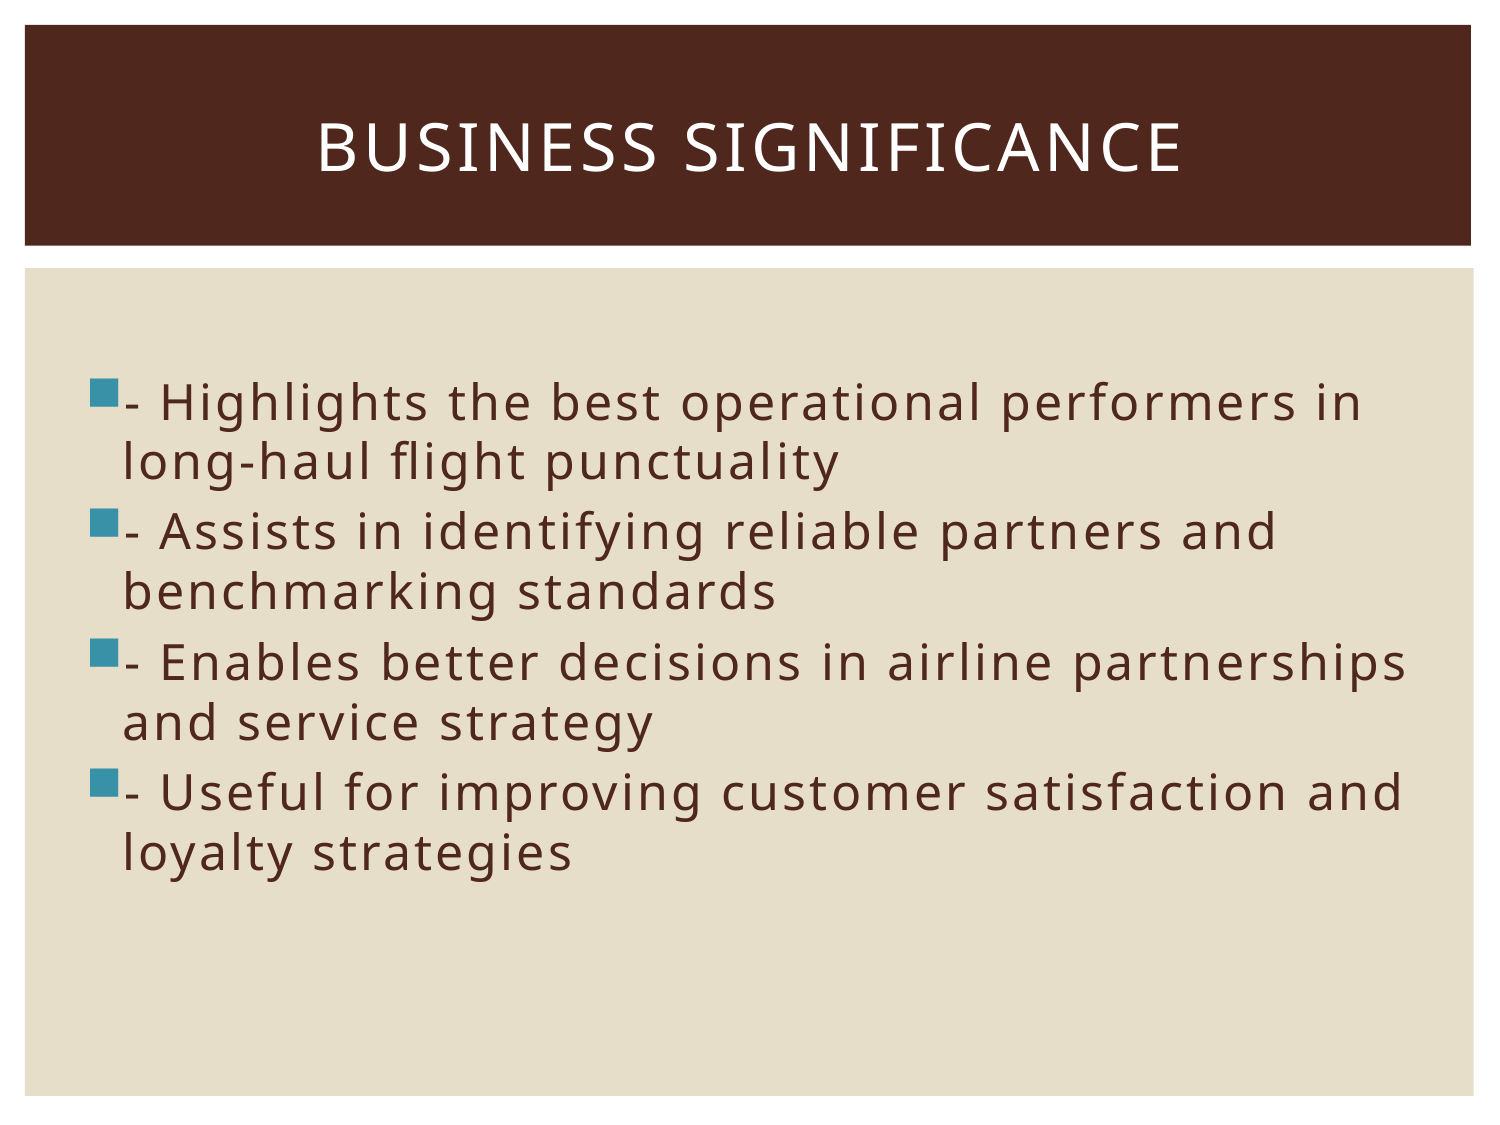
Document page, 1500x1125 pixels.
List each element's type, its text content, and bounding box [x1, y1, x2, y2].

title Business Significance [62, 58, 1438, 232]
list - Highlights the best operational performers in long-haul flight punctuality - Assists in identifying reliable partners and benchmarking standards - Enables better decisions in airline partnerships and service strategy - Useful for improving customer satisfaction and loyalty strategies [62, 362, 1442, 1005]
